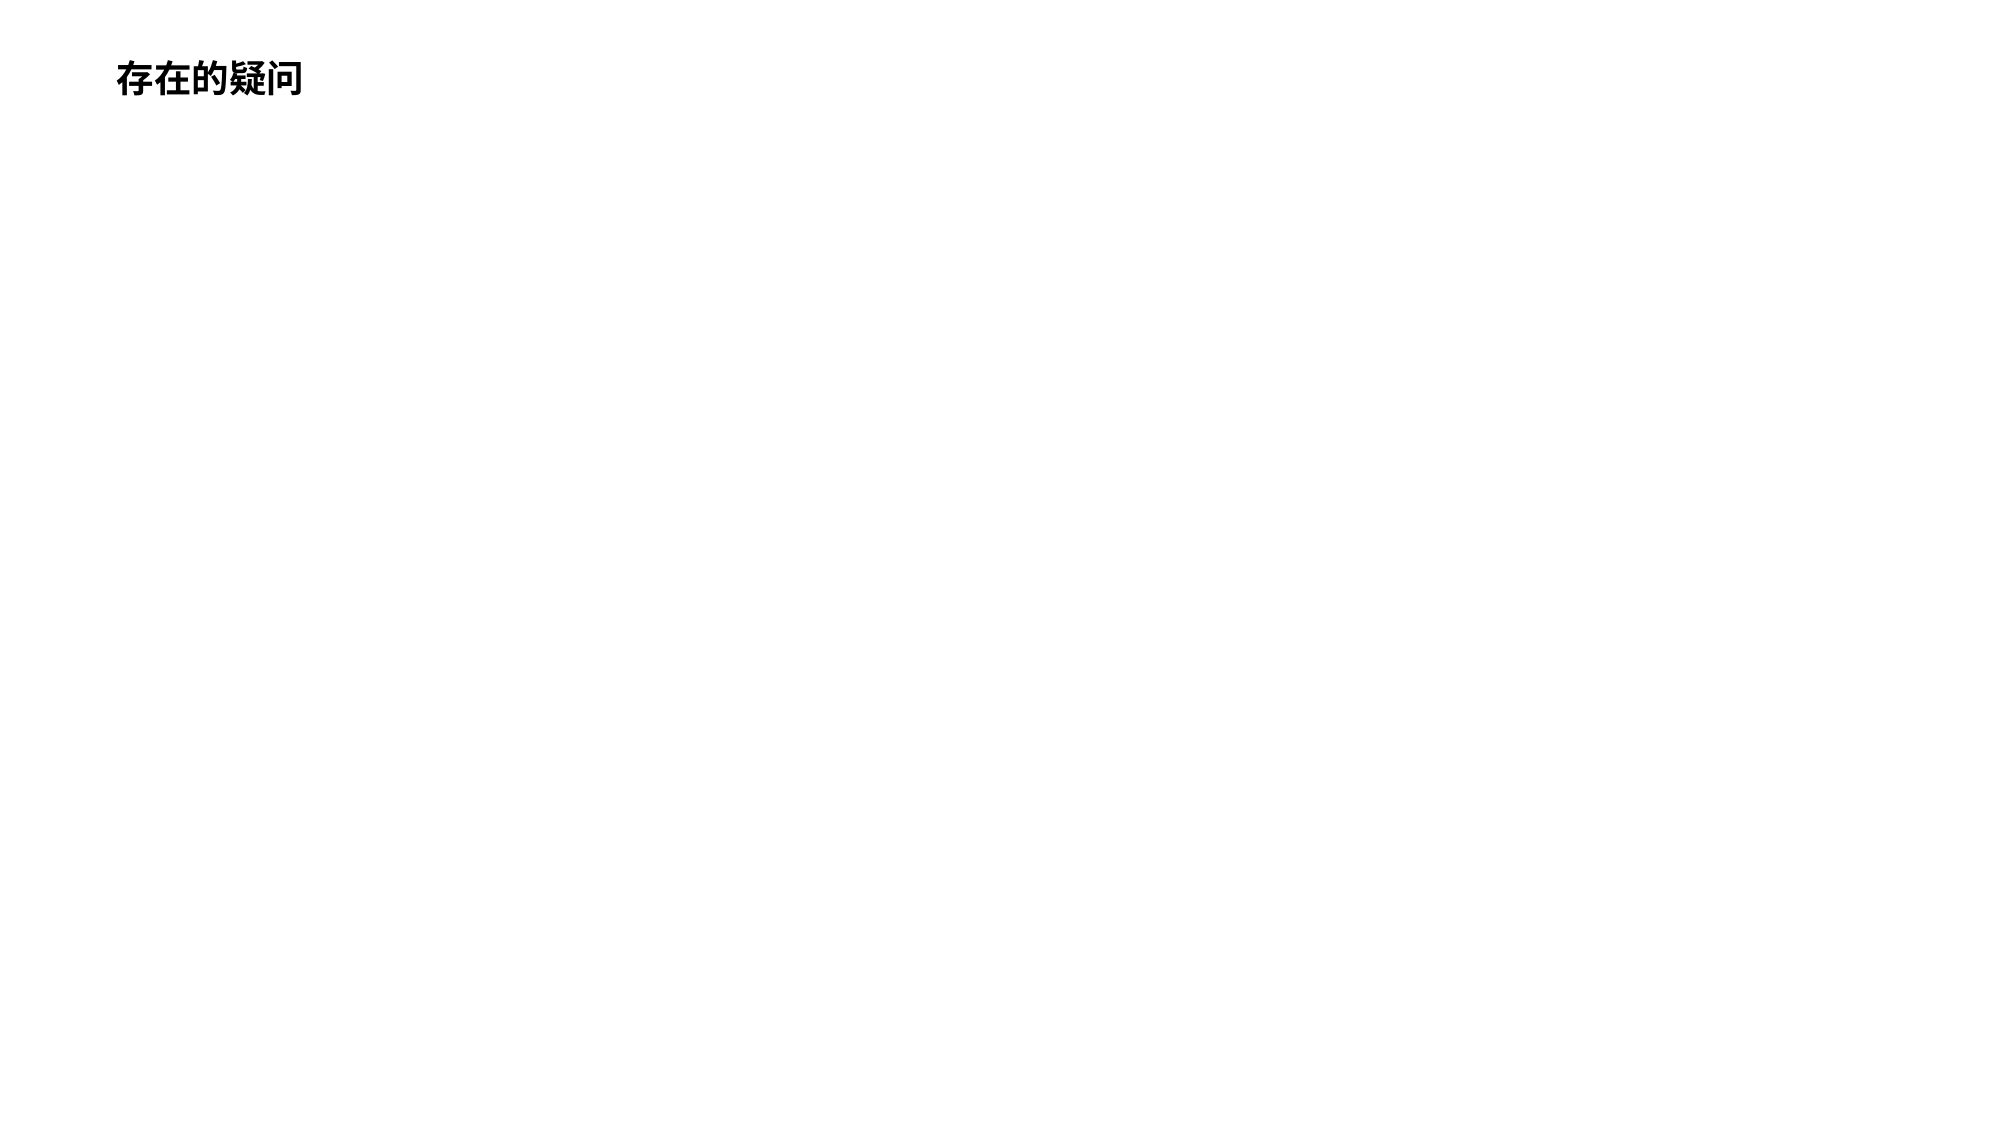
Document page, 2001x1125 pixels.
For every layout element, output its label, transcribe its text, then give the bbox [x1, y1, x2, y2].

text_box 存在的疑问 [101, 48, 908, 153]
